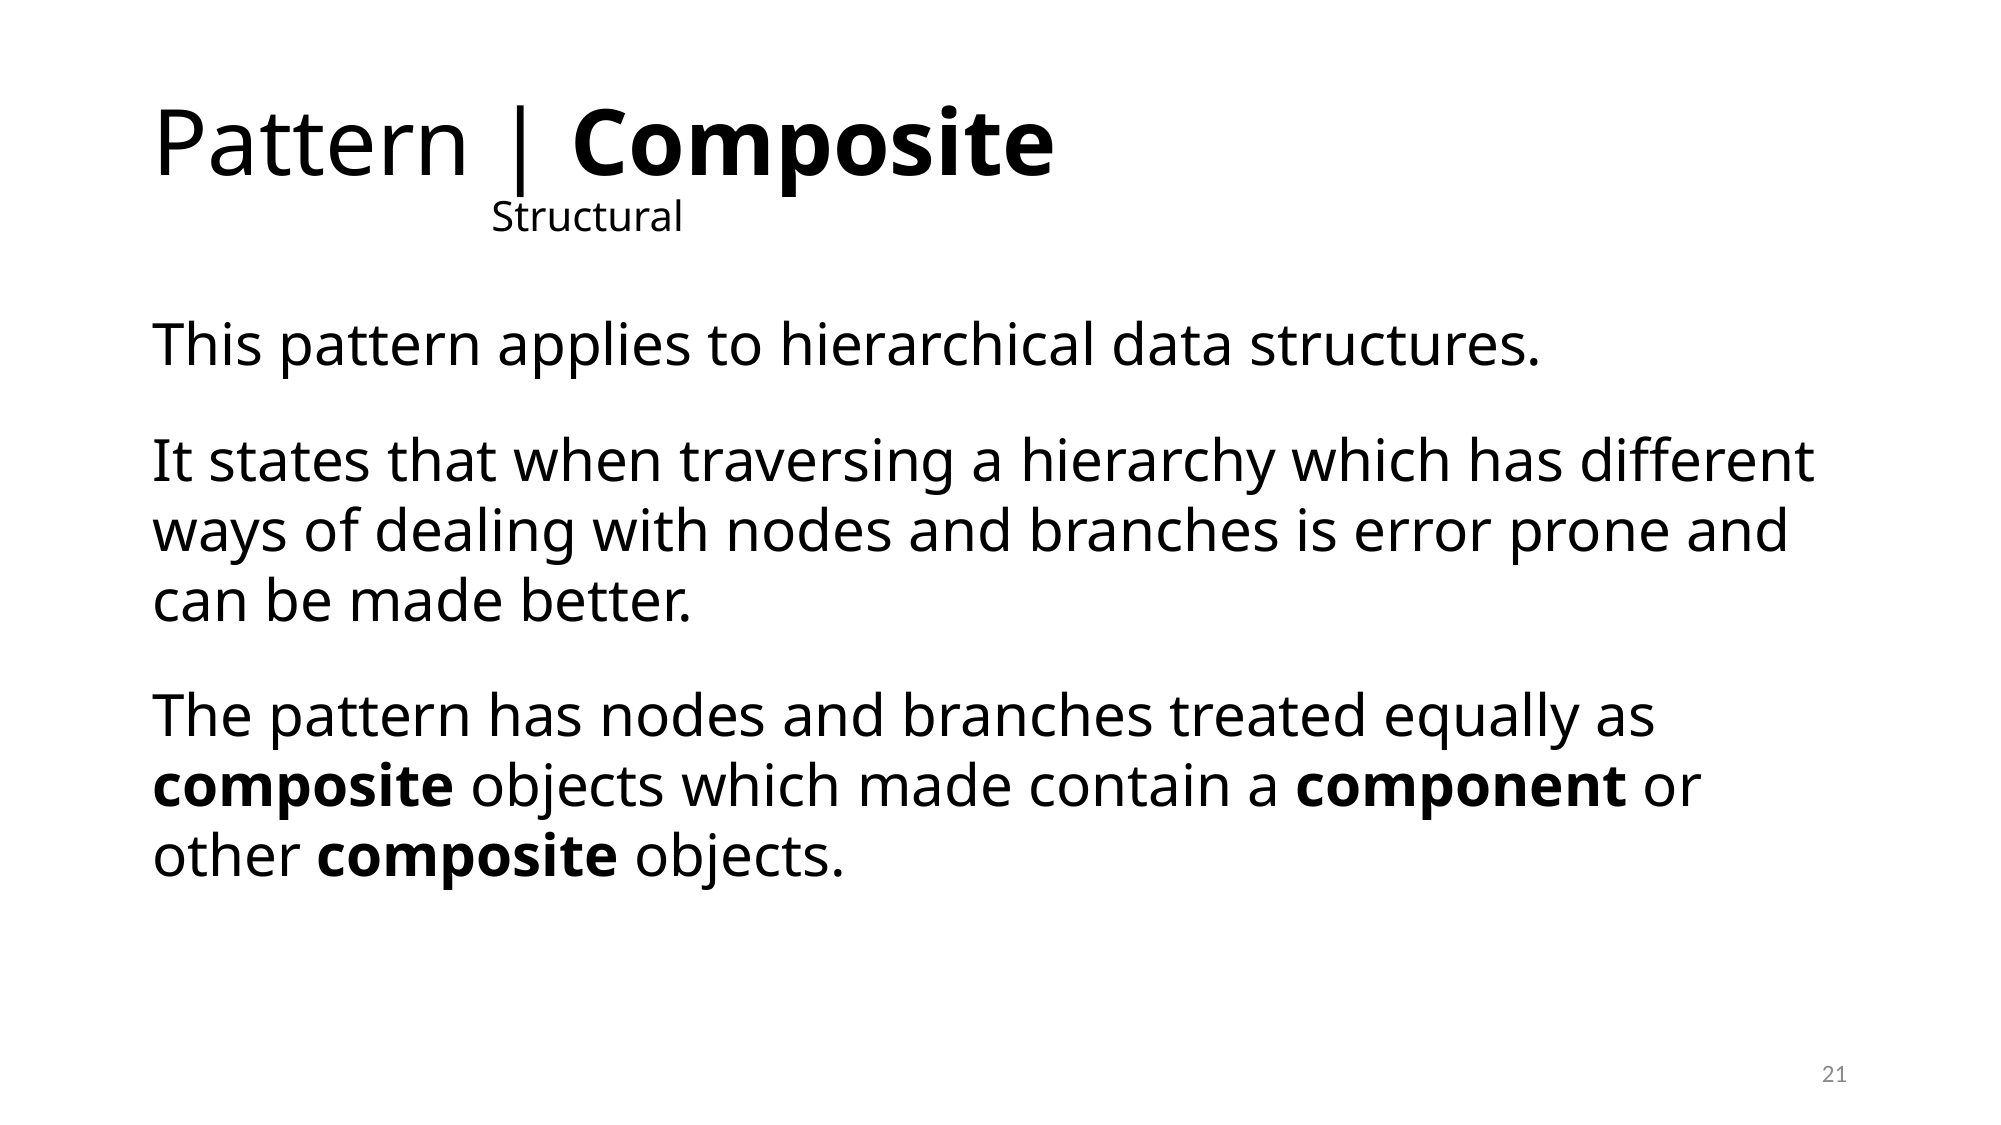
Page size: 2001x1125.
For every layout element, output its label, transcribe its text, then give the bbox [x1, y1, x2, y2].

list This pattern applies to hierarchical data structures. It states that when traversing a hierarchy which has different ways of dealing with nodes and branches is error prone and can be made better. The pattern has nodes and branches treated equally as composite objects which made contain a component or other composite objects. [137, 299, 1863, 1014]
title Pattern | Composite Structural [137, 59, 1863, 278]
slide_number 21 [1412, 1042, 1863, 1103]
